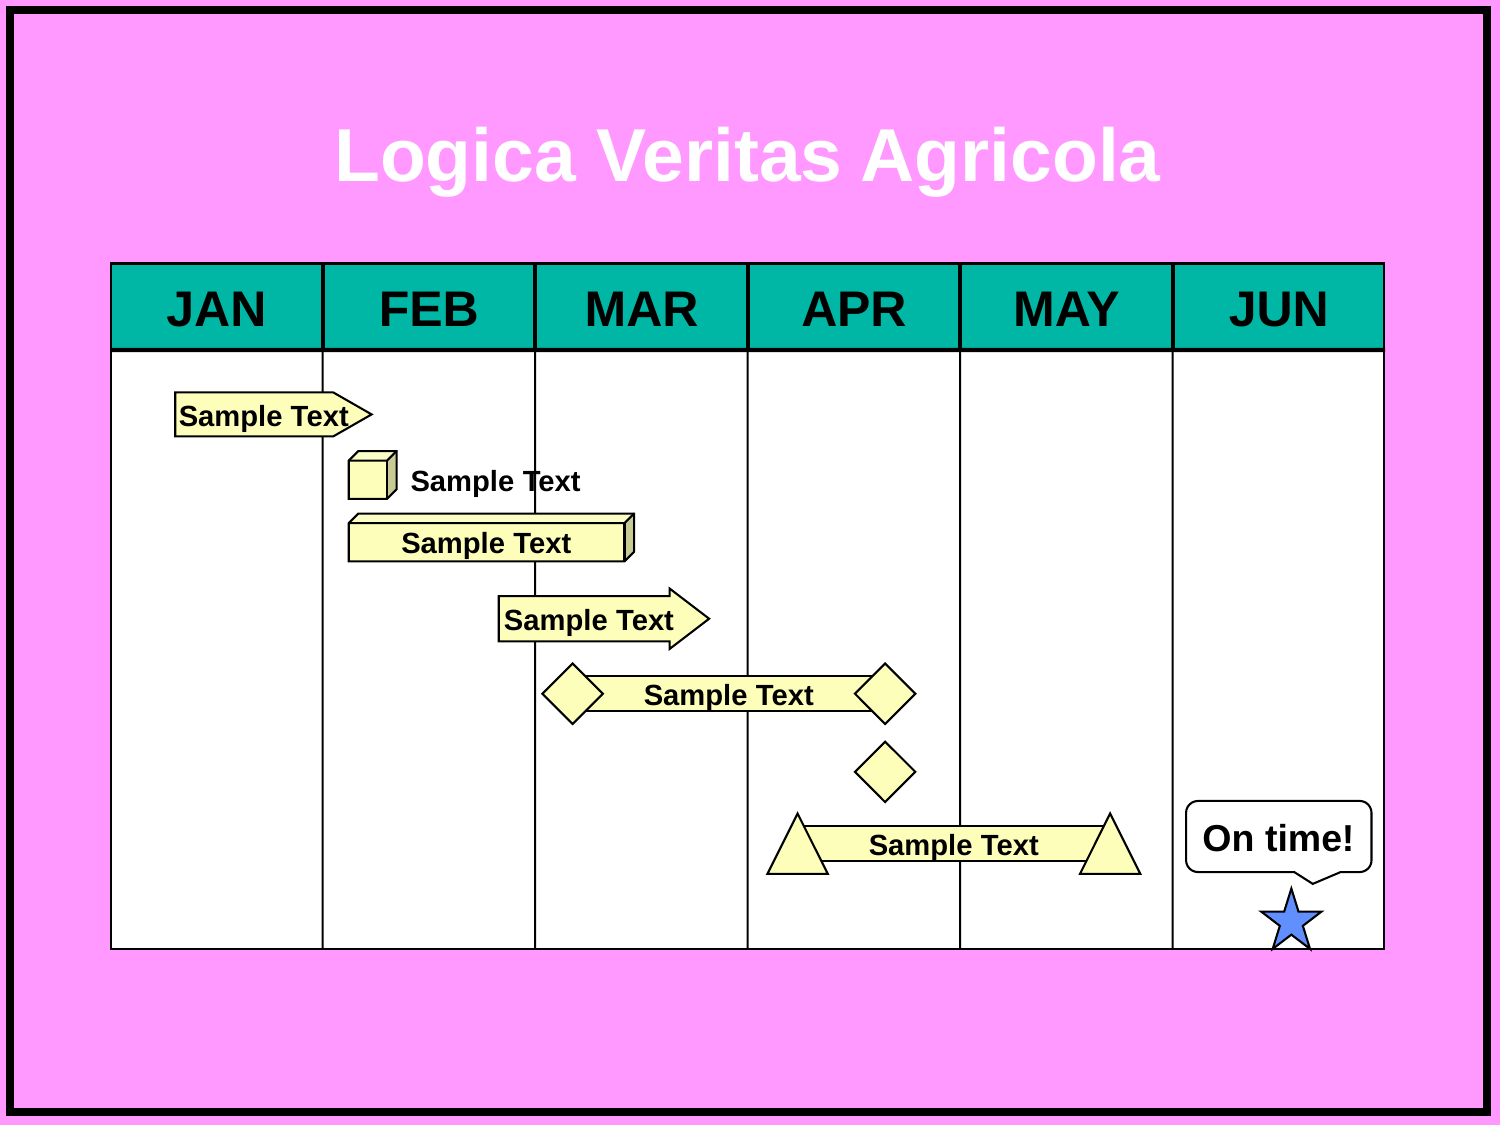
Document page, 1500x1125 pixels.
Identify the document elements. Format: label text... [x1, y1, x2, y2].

title Logica Veritas Agricola [45, 109, 1451, 186]
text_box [109, 263, 1386, 951]
